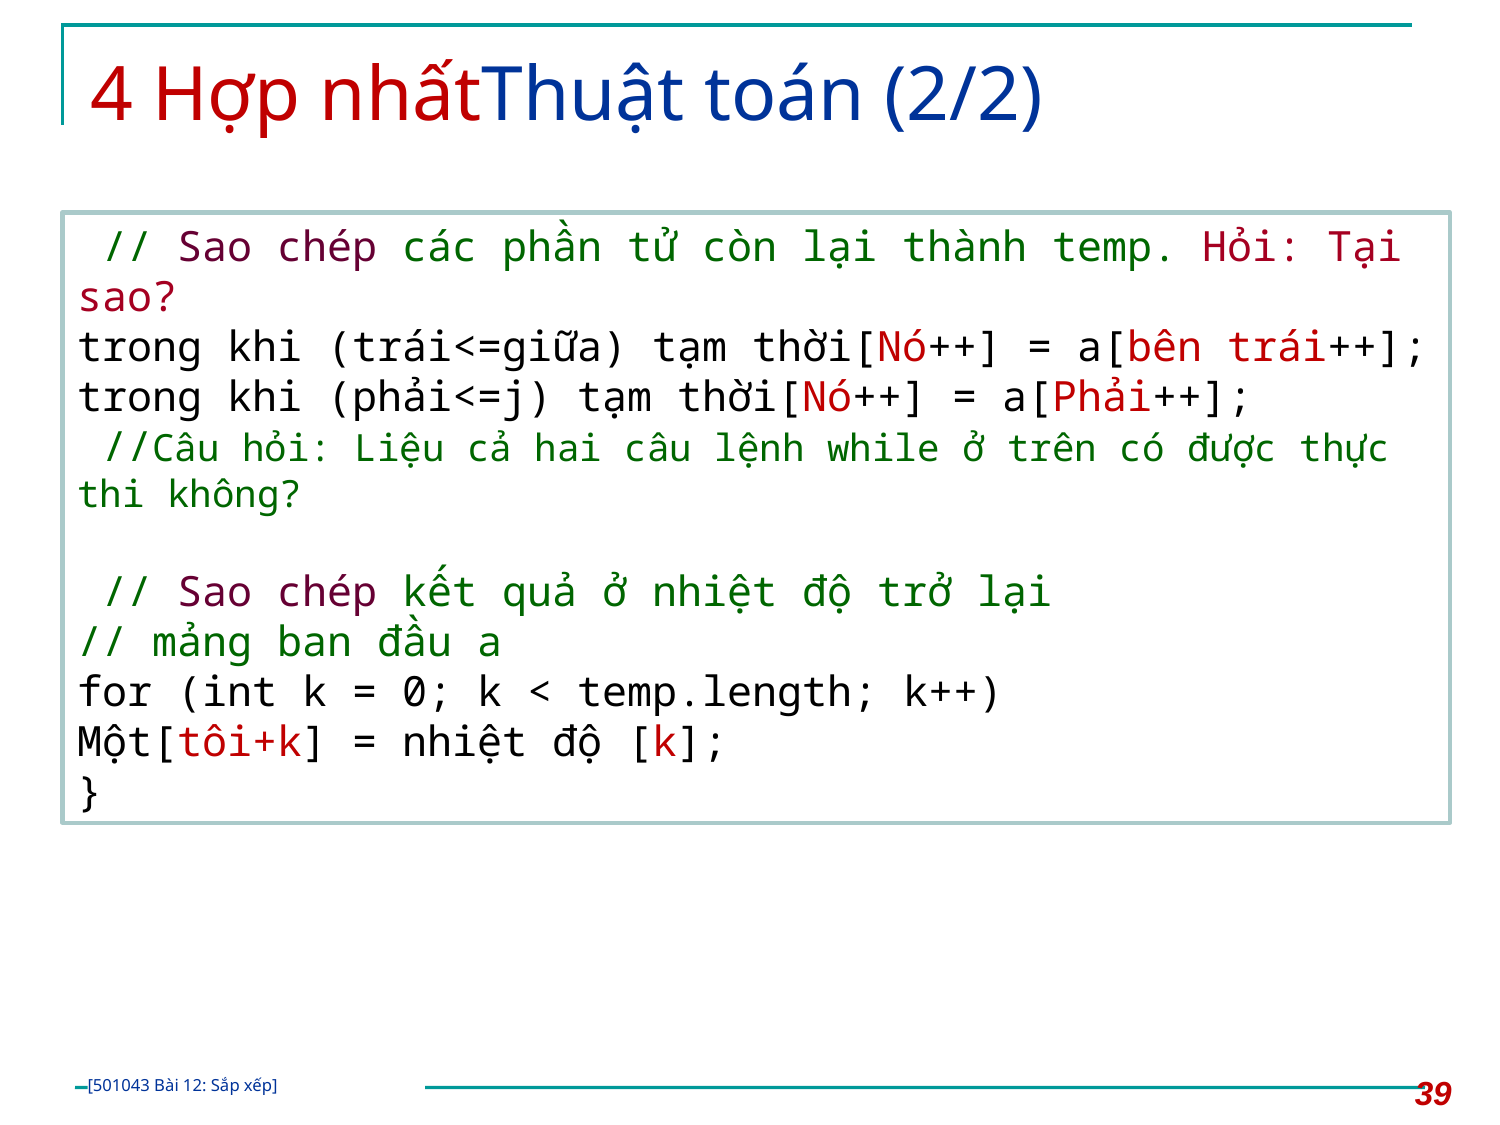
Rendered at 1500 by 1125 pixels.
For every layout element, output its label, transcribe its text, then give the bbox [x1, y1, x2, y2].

title 4 Hợp nhấtThuật toán (2/2) [74, 37, 1451, 188]
text_box [501043 Bài 12: Sắp xếp] [87, 1074, 425, 1100]
text_box // Sao chép các phần tử còn lại thành temp. Hỏi: Tại sao? trong khi (trái<=giữa) tạm thời[Nó++] = a[bên trái++]; trong khi (phải<=j) tạm thời[Nó++] = a[Phải++]; //Câu hỏi: Liệu cả hai câu lệnh while ở trên có được thực thi không? // Sao chép kết quả ở nhiệt độ trở lại // mảng ban đầu a for (int k = 0; k < temp.length; k++) Một[tôi+k] = nhiệt độ [k]; } [60, 210, 1452, 825]
slide_number 39 [1400, 1065, 1500, 1125]
